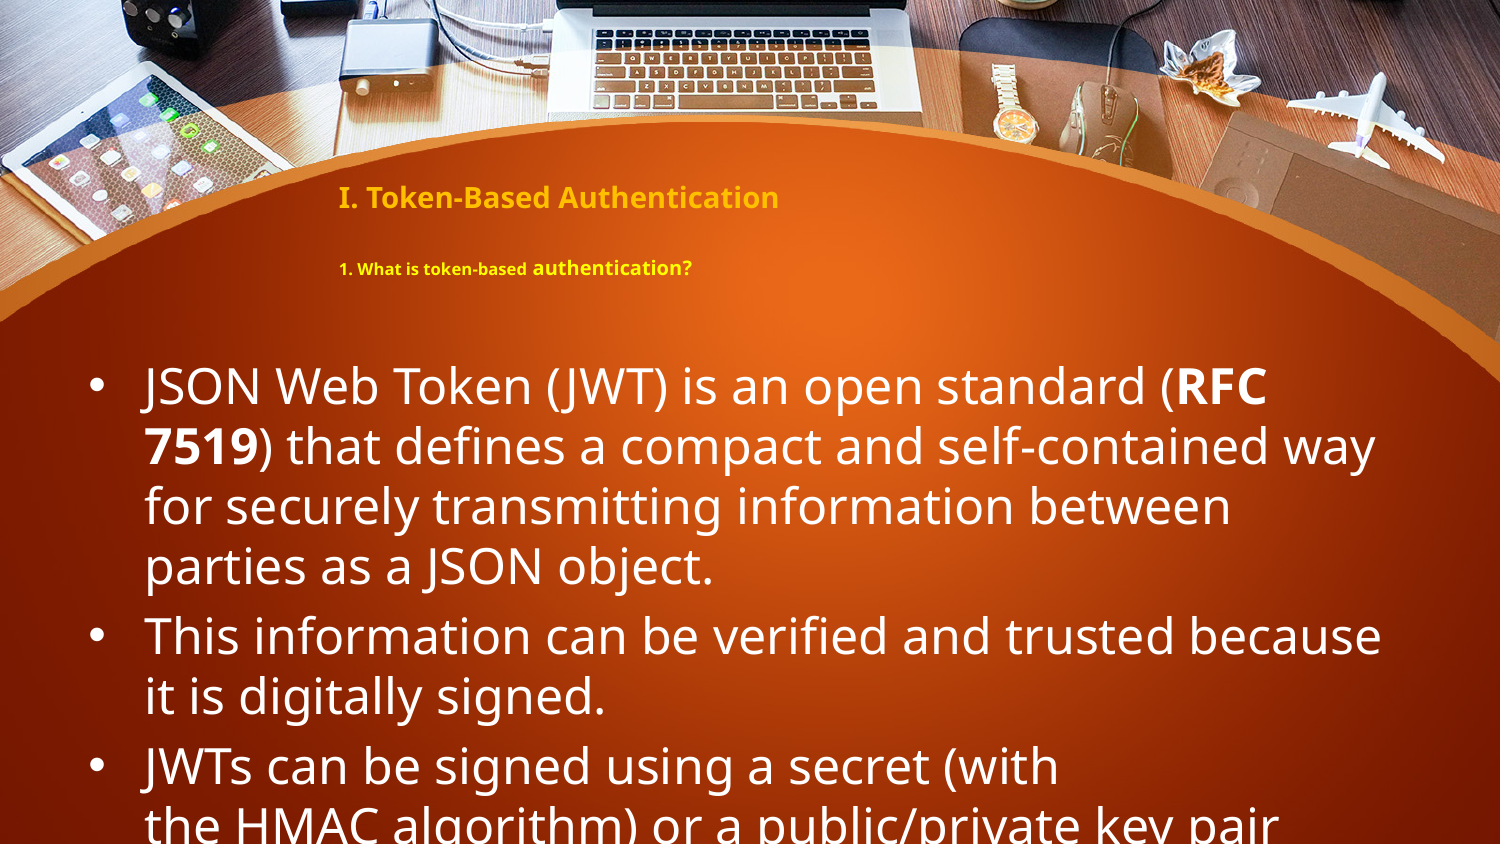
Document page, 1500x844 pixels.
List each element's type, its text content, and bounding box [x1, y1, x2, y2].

text_box JSON Web Token (JWT) is an open standard (RFC 7519) that defines a compact and self-contained way for securely transmitting information between parties as a JSON object. This information can be verified and trusted because it is digitally signed. JWTs can be signed using a secret (with the HMAC algorithm) or a public/private key pair using RSA or ECDSA. [73, 346, 1402, 798]
text_box I. Token-Based Authentication [324, 171, 1076, 247]
text_box 1. What is token-based authentication? [324, 248, 1076, 324]
picture [0, 0, 1500, 844]
